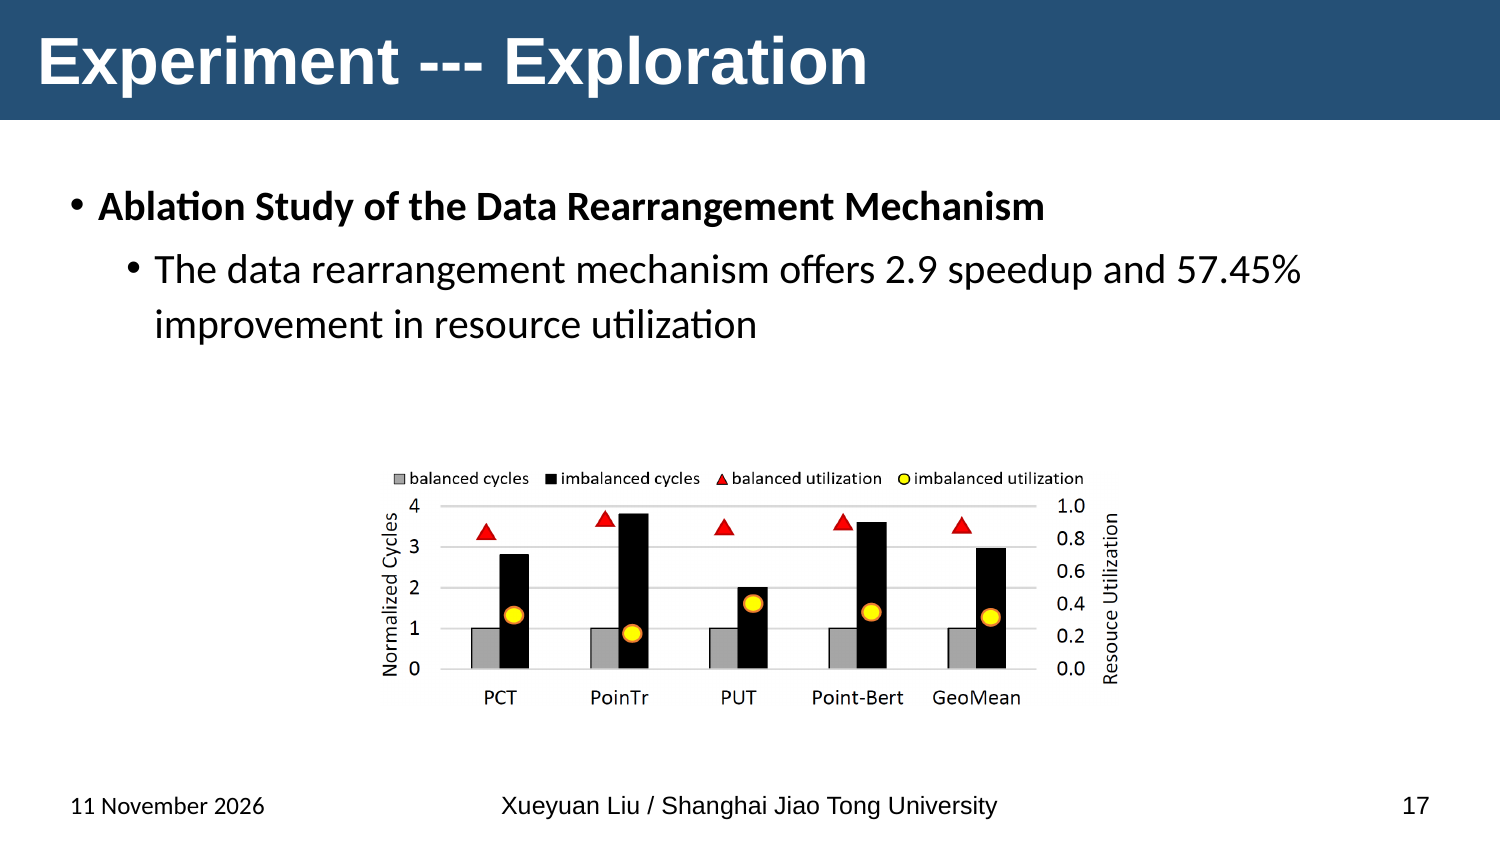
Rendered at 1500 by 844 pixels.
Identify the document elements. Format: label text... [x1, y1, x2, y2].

slide_number 17 [1059, 782, 1445, 827]
picture [380, 471, 1119, 706]
footer Xueyuan Liu / Shanghai Jiao Tong University [483, 782, 1017, 827]
title Experiment --- Exploration [22, 15, 1478, 111]
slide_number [55, 782, 441, 827]
